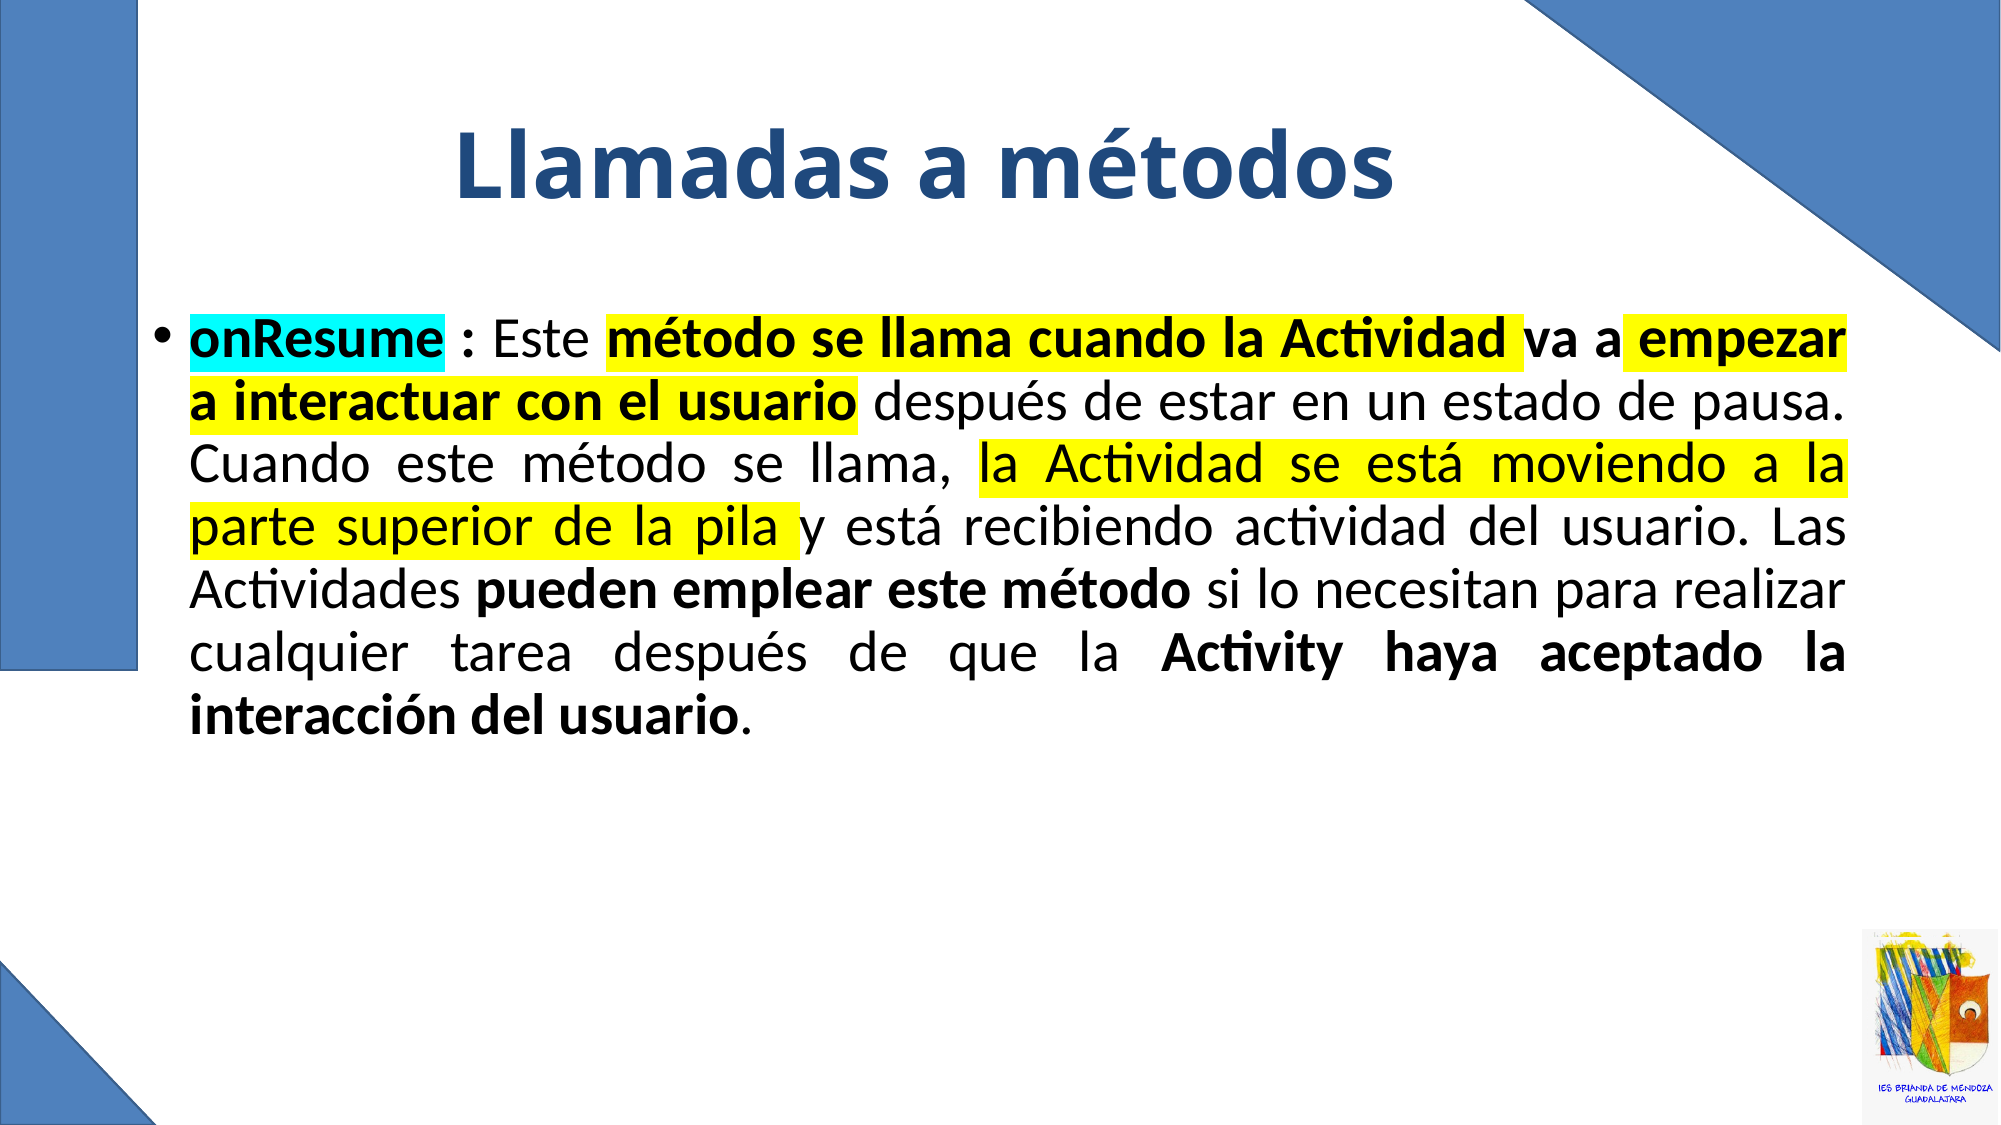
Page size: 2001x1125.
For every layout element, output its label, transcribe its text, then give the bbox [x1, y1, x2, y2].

picture [1862, 929, 1998, 1125]
title Llamadas a métodos [250, 59, 1599, 278]
list onResume : Este método se llama cuando la Actividad va a empezar a interactuar con el usuario después de estar en un estado de pausa. Cuando este método se llama, la Actividad se está moviendo a la parte superior de la pila y está recibiendo actividad del usuario. Las Actividades pueden emplear este método si lo necesitan para realizar cualquier tarea después de que la Activity haya aceptado la interacción del usuario. [137, 299, 1863, 1066]
